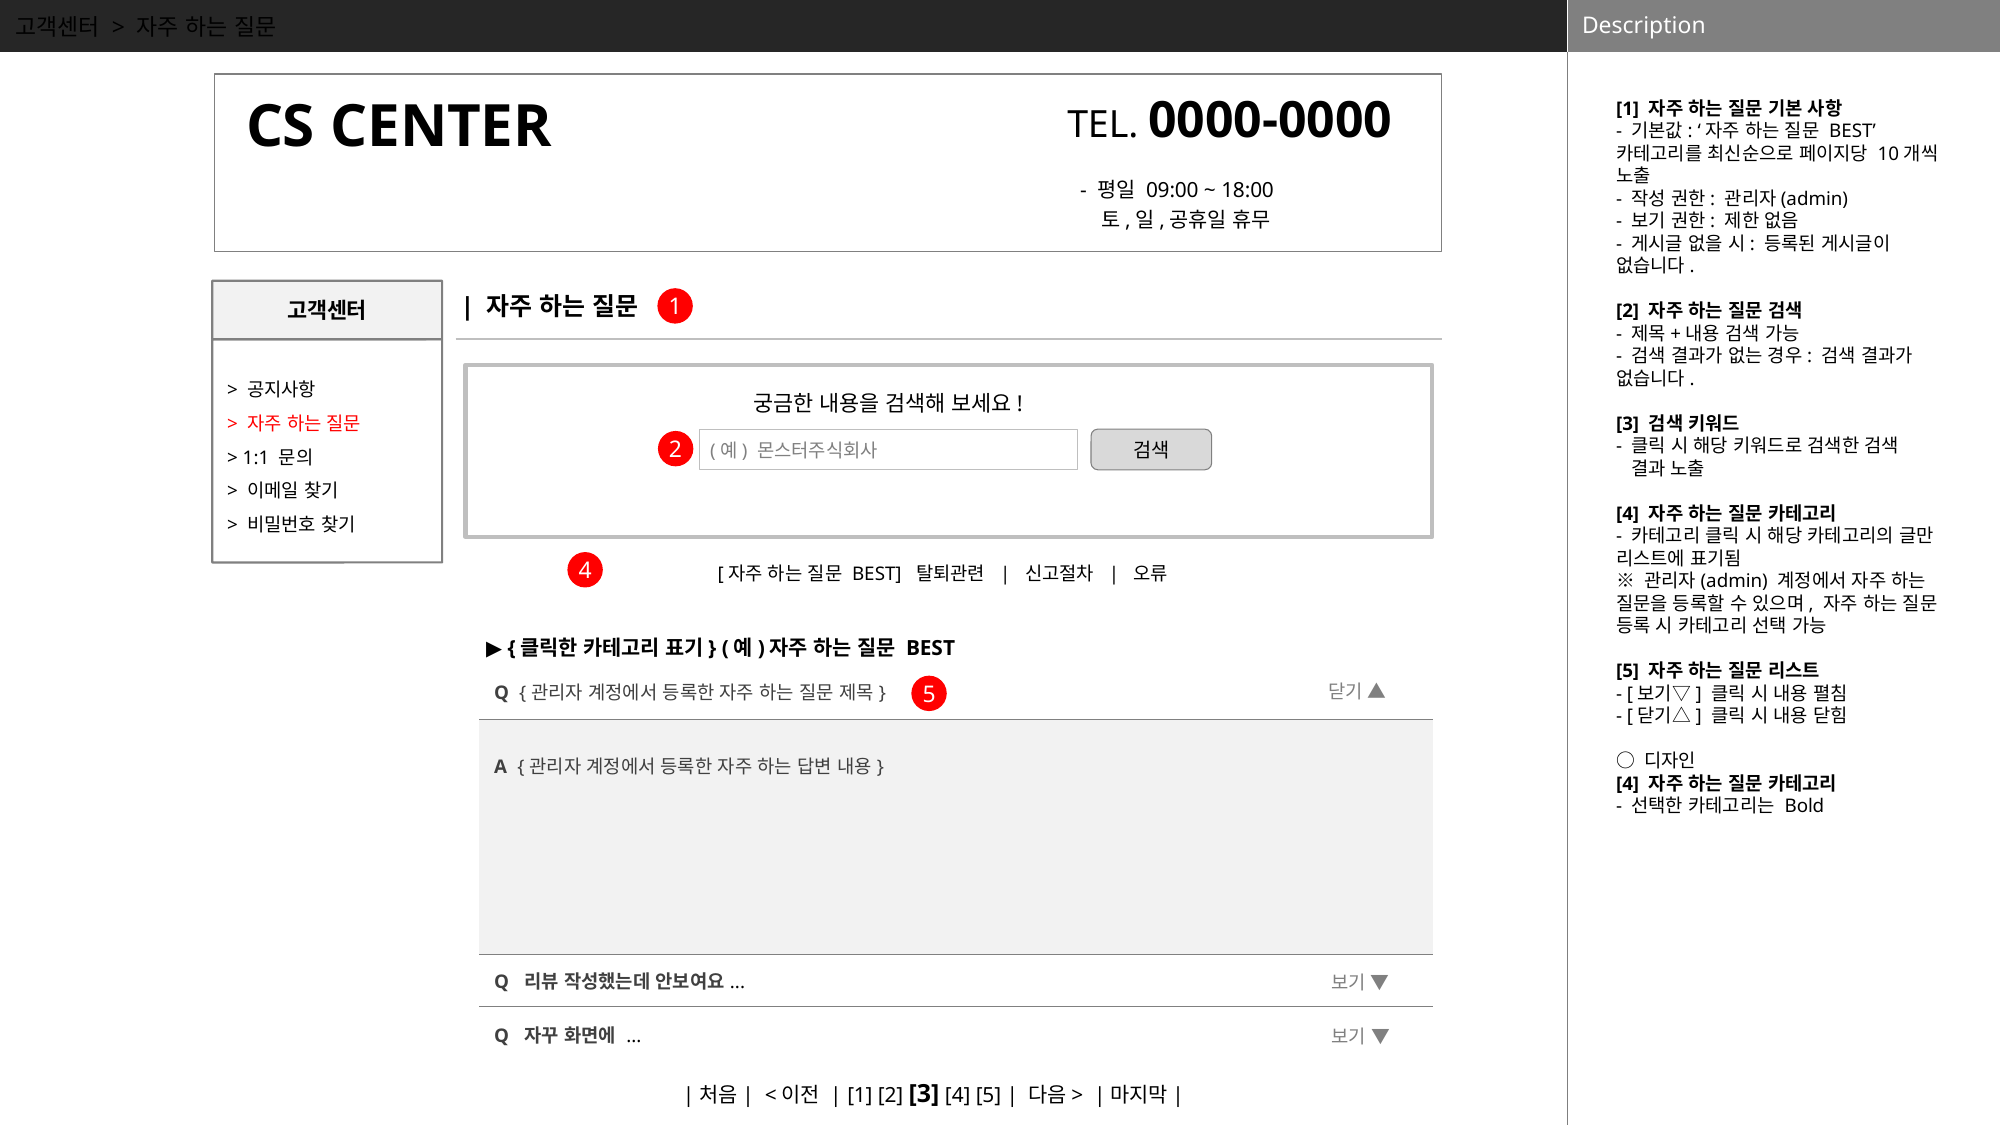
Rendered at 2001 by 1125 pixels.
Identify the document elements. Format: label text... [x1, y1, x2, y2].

list 고객센터 > 자주 하는 질문 [0, 0, 1524, 52]
text_box [1] 자주 하는 질문 기본 사항 - 기본값: ‘자주 하는 질문 BEST’ 카테고리를 최신순으로 페이지당 10개씩 노출 - 작성 권한: 관리자(admin) - 보기 권한: 제한 없음 - 게시글 없을 시: 등록된 게시글이 없습니다. [2] 자주 하는 질문 검색 - 제목+내용 검색 가능 - 검색 결과가 없는 경우: 검색 결과가 없습니다. [3] 검색 키워드 - 클릭 시 해당 키워드로 검색한 검색 결과 노출 [4] 자주 하는 질문 카테고리 - 카테고리 클릭 시 해당 카테고리의 글만 리스트에 표기됨 ※ 관리자(admin) 계정에서 자주 하는 질문을 등록할 수 있으며, 자주 하는 질문 등록 시 카테고리 선택 가능 [5] 자주 하는 질문 리스트 - [보기▽] 클릭 시 내용 펼침 - [닫기△] 클릭 시 내용 닫힘 ○ 디자인 [4] 자주 하는 질문 카테고리 - 선택한 카테고리는 Bold [1608, 72, 1963, 1125]
table_header Q {관리자 계정에서 등록한 자주 하는 질문 제목} [479, 664, 1433, 719]
text_box |처음| <이전 | [1] [2] [3] [4] [5] | 다음> |마지막| [668, 1070, 1199, 1116]
text_box 보기 ▼ [1317, 1017, 1431, 1055]
text_box ▶ {클릭한 카테고리 표기} (예)자주 하는 질문 BEST [471, 627, 1000, 667]
text_box 2 [655, 428, 696, 469]
text_box 보기 ▼ [1316, 963, 1430, 1001]
text_box [214, 73, 1442, 252]
text_box [자주 하는 질문 BEST] 탈퇴관련 | 신고절차 | 오류 [463, 553, 1433, 592]
text_box 고객센터 [210, 278, 445, 342]
text_box > 공지사항 > 자주 하는 질문 > 1:1 문의 > 이메일 찾기 > 비밀번호 찾기 [210, 340, 445, 565]
text_box 1 [681, 287, 695, 325]
table_cell Q 리뷰 작성했는데 안보여요... [479, 955, 1433, 1006]
text_box 4 [574, 549, 596, 553]
text_box TEL. 0000-0000 - 평일 09:00 ~ 18:00 토,일,공휴일 휴무 [1052, 79, 1449, 240]
text_box CS CENTER [231, 81, 708, 166]
text_box [465, 364, 1433, 537]
table_cell Q 자꾸 화면에 ... [479, 1007, 1433, 1062]
text_box 5 [909, 673, 949, 714]
text_box | 자주 하는 질문 [445, 283, 681, 328]
table_cell A {관리자 계정에서 등록한 자주 하는 답변 내용} [479, 720, 1433, 954]
text_box 닫기 ▲ [1313, 672, 1427, 710]
